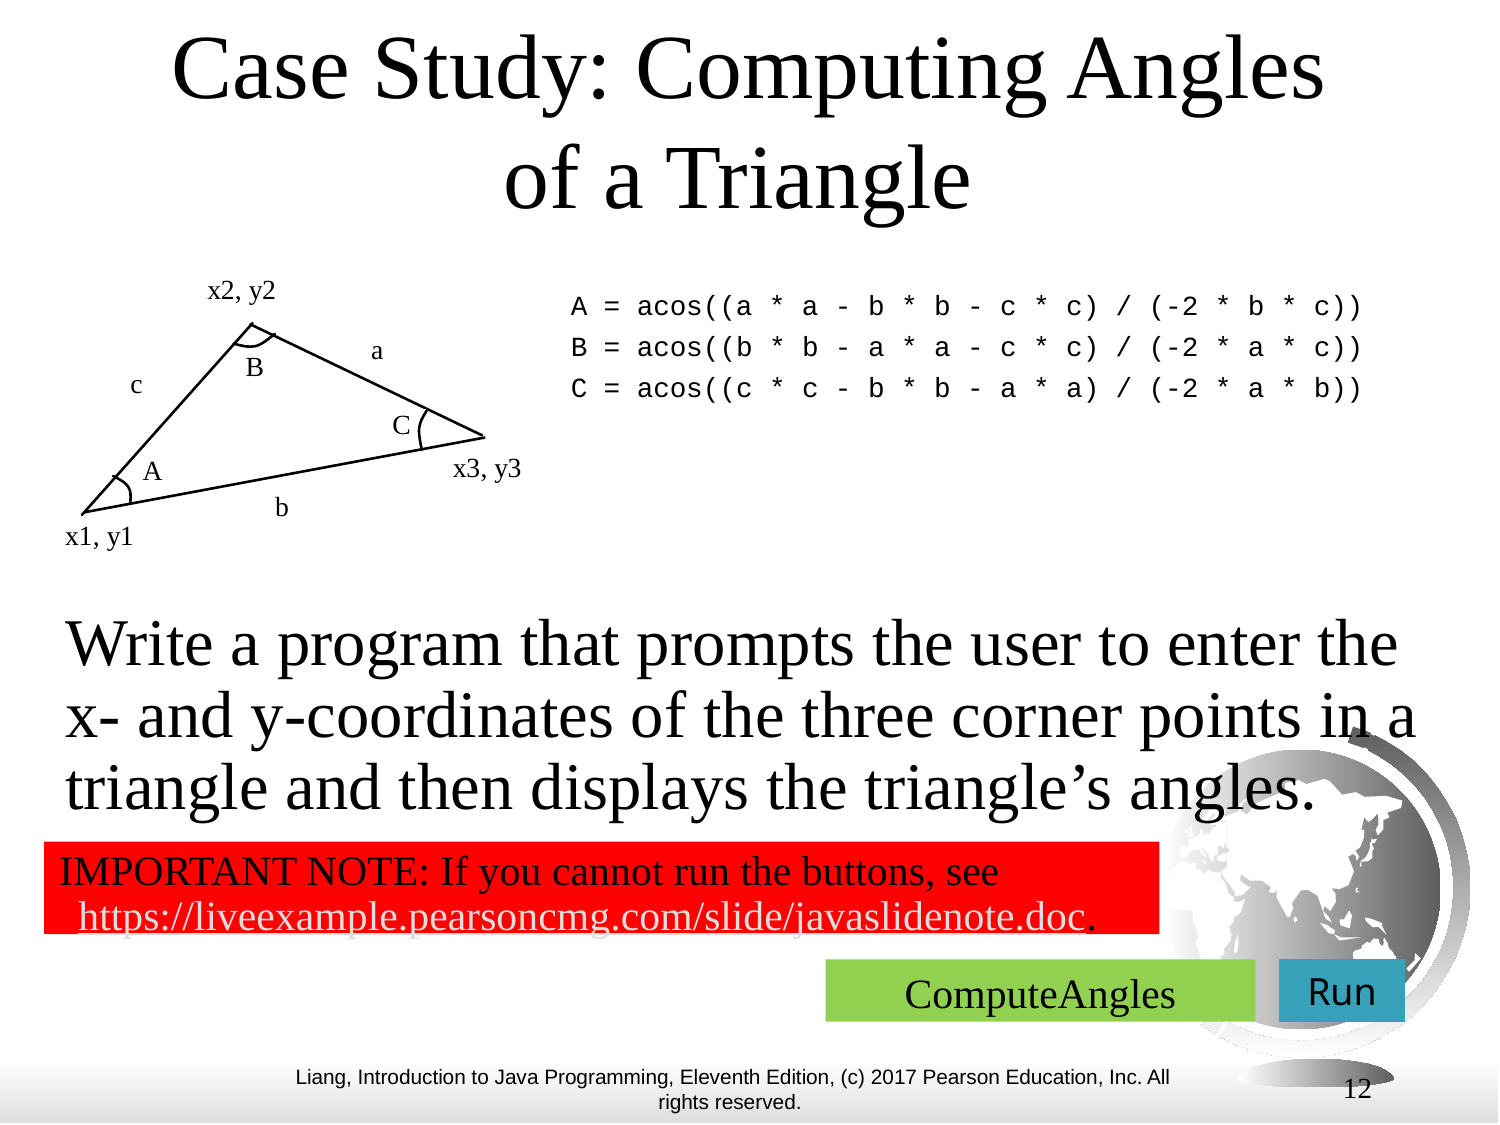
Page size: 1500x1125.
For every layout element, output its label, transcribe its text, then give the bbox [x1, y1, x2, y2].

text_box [50, 247, 1431, 561]
text_box IMPORTANT NOTE: If you cannot run the buttons, see https://liveexample.pearsoncmg.com/slide/javaslidenote.doc. [44, 841, 1160, 935]
title Case Study: Computing Angles of a Triangle [112, 0, 1388, 235]
text_box ComputeAngles [825, 959, 1256, 1022]
text_box Run [1279, 959, 1406, 1022]
slide_number 12 [1074, 1049, 1388, 1125]
list Write a program that prompts the user to enter the x- and y-coordinates of the three corner points in a triangle and then displays the triangle’s angles. [50, 600, 1463, 847]
